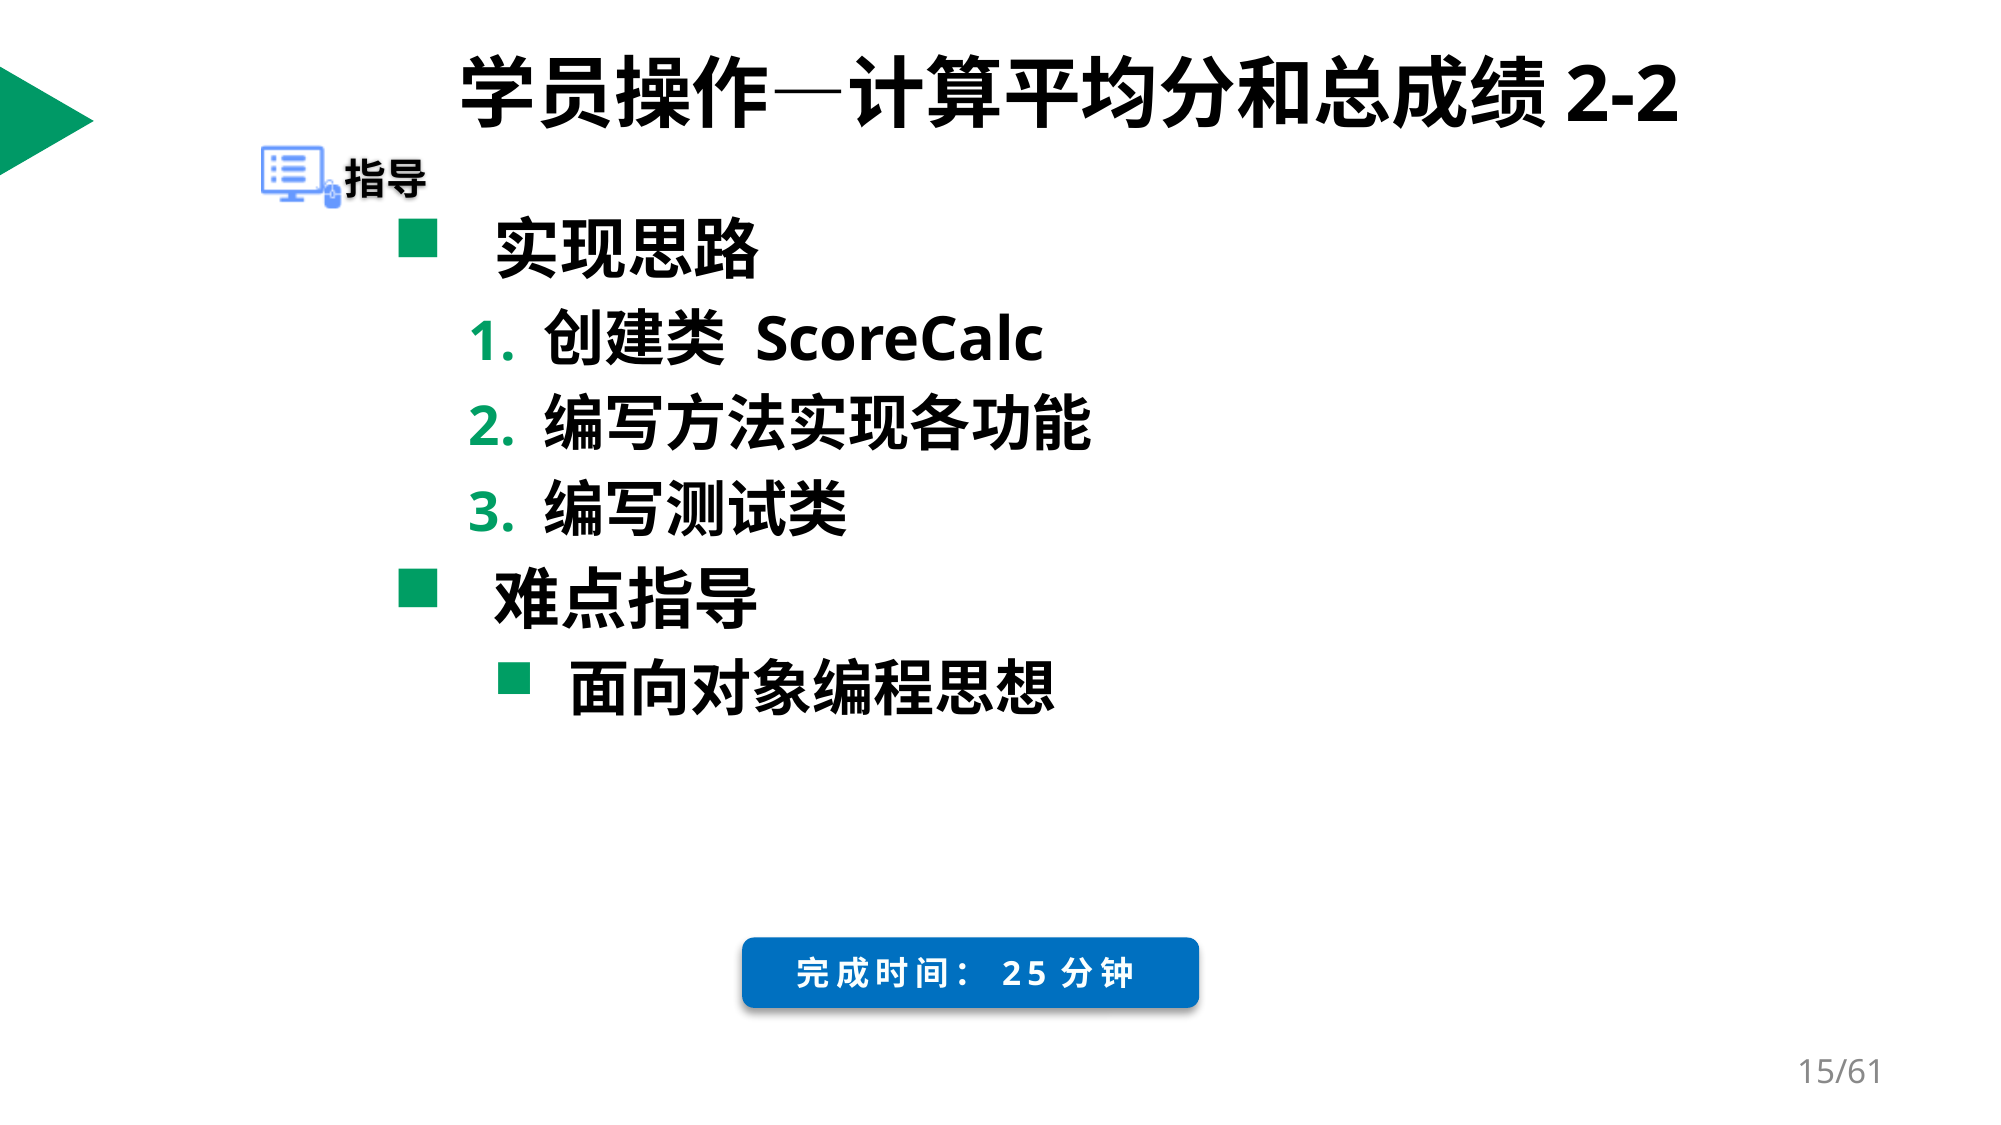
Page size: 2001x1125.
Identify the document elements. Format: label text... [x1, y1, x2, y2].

slide_number /61 [1433, 1042, 1901, 1104]
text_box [261, 140, 444, 223]
title 学员操作—计算平均分和总成绩2-2 [443, 46, 1721, 133]
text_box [741, 937, 1200, 1009]
list 实现思路 创建类 ScoreCalc 编写方法实现各功能 编写测试类 难点指导 面向对象编程思想 [378, 199, 1633, 1043]
